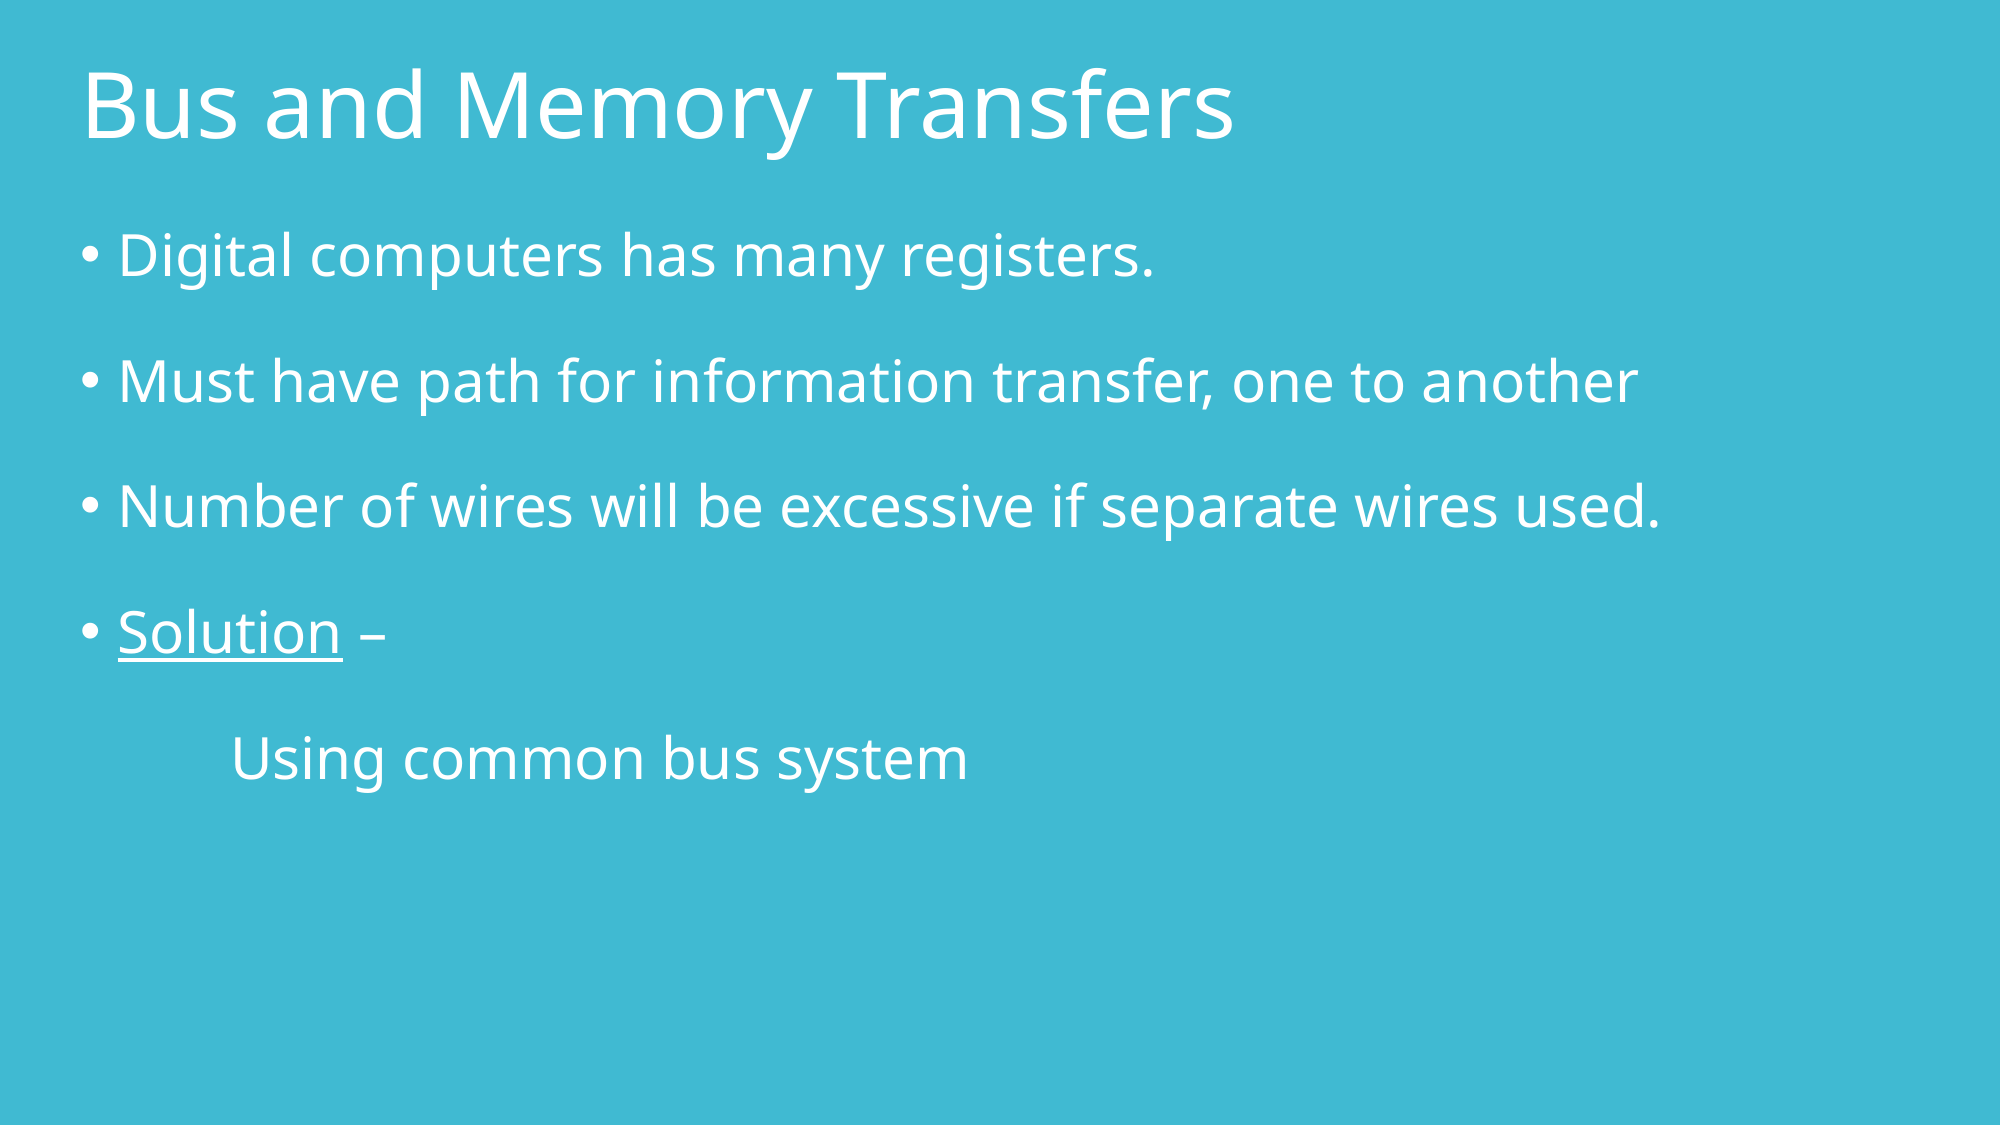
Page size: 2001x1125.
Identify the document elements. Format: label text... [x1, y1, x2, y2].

list Digital computers has many registers. Must have path for information transfer, one to another Number of wires will be excessive if separate wires used. Solution – Using common bus system [64, 176, 1909, 1065]
title Bus and Memory Transfers [64, 0, 1790, 176]
